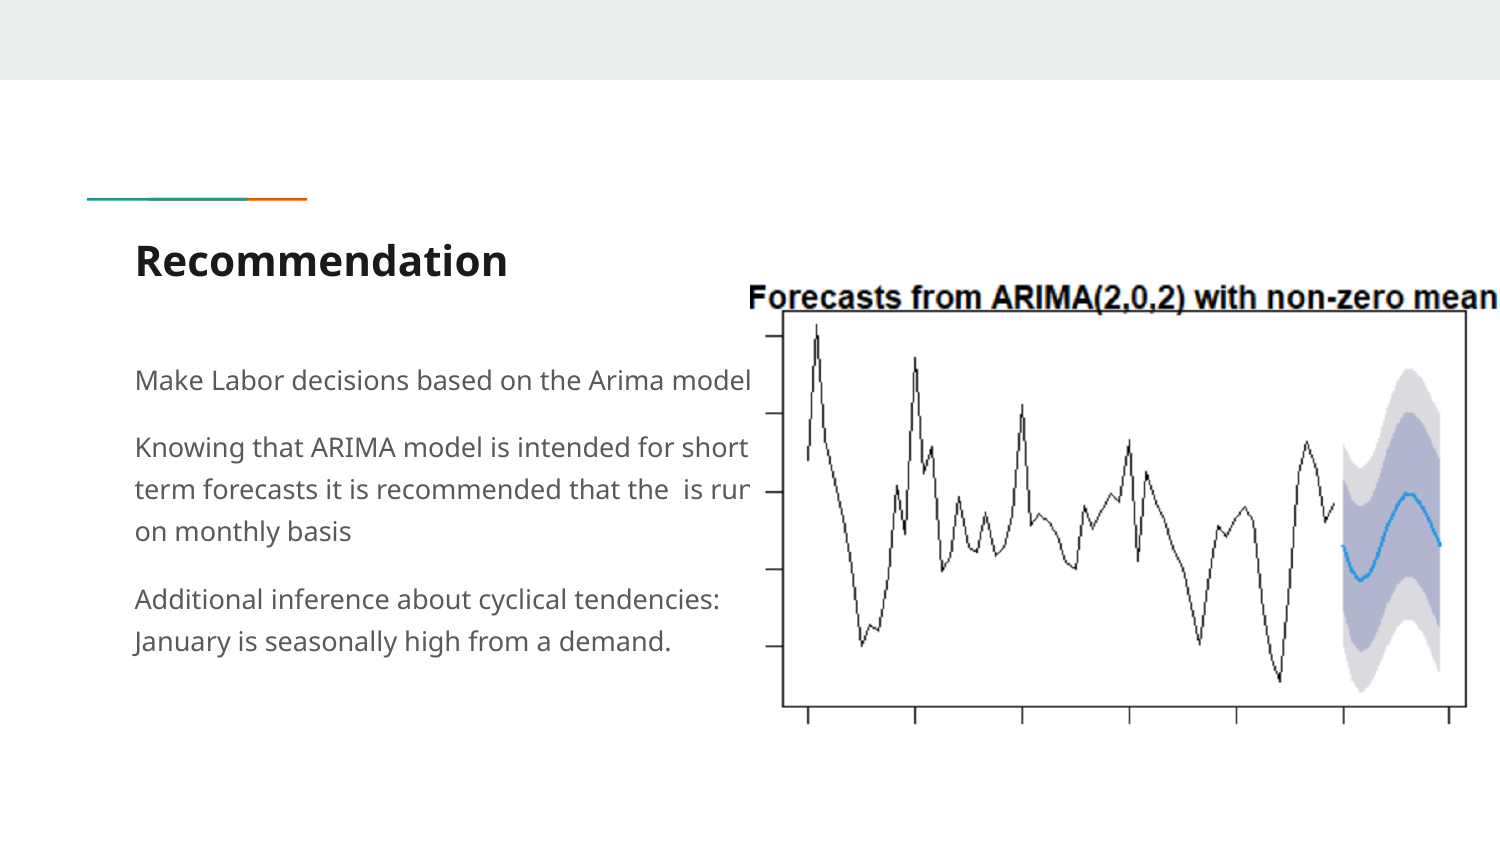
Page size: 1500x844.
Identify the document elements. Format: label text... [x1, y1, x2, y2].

list Make Labor decisions based on the Arima model Knowing that ARIMA model is intended for short term forecasts it is recommended that the is run on monthly basis Additional inference about cyclical tendencies: January is seasonally high from a demand. [119, 341, 744, 720]
title Recommendation [119, 216, 1381, 305]
picture [749, 278, 1498, 739]
